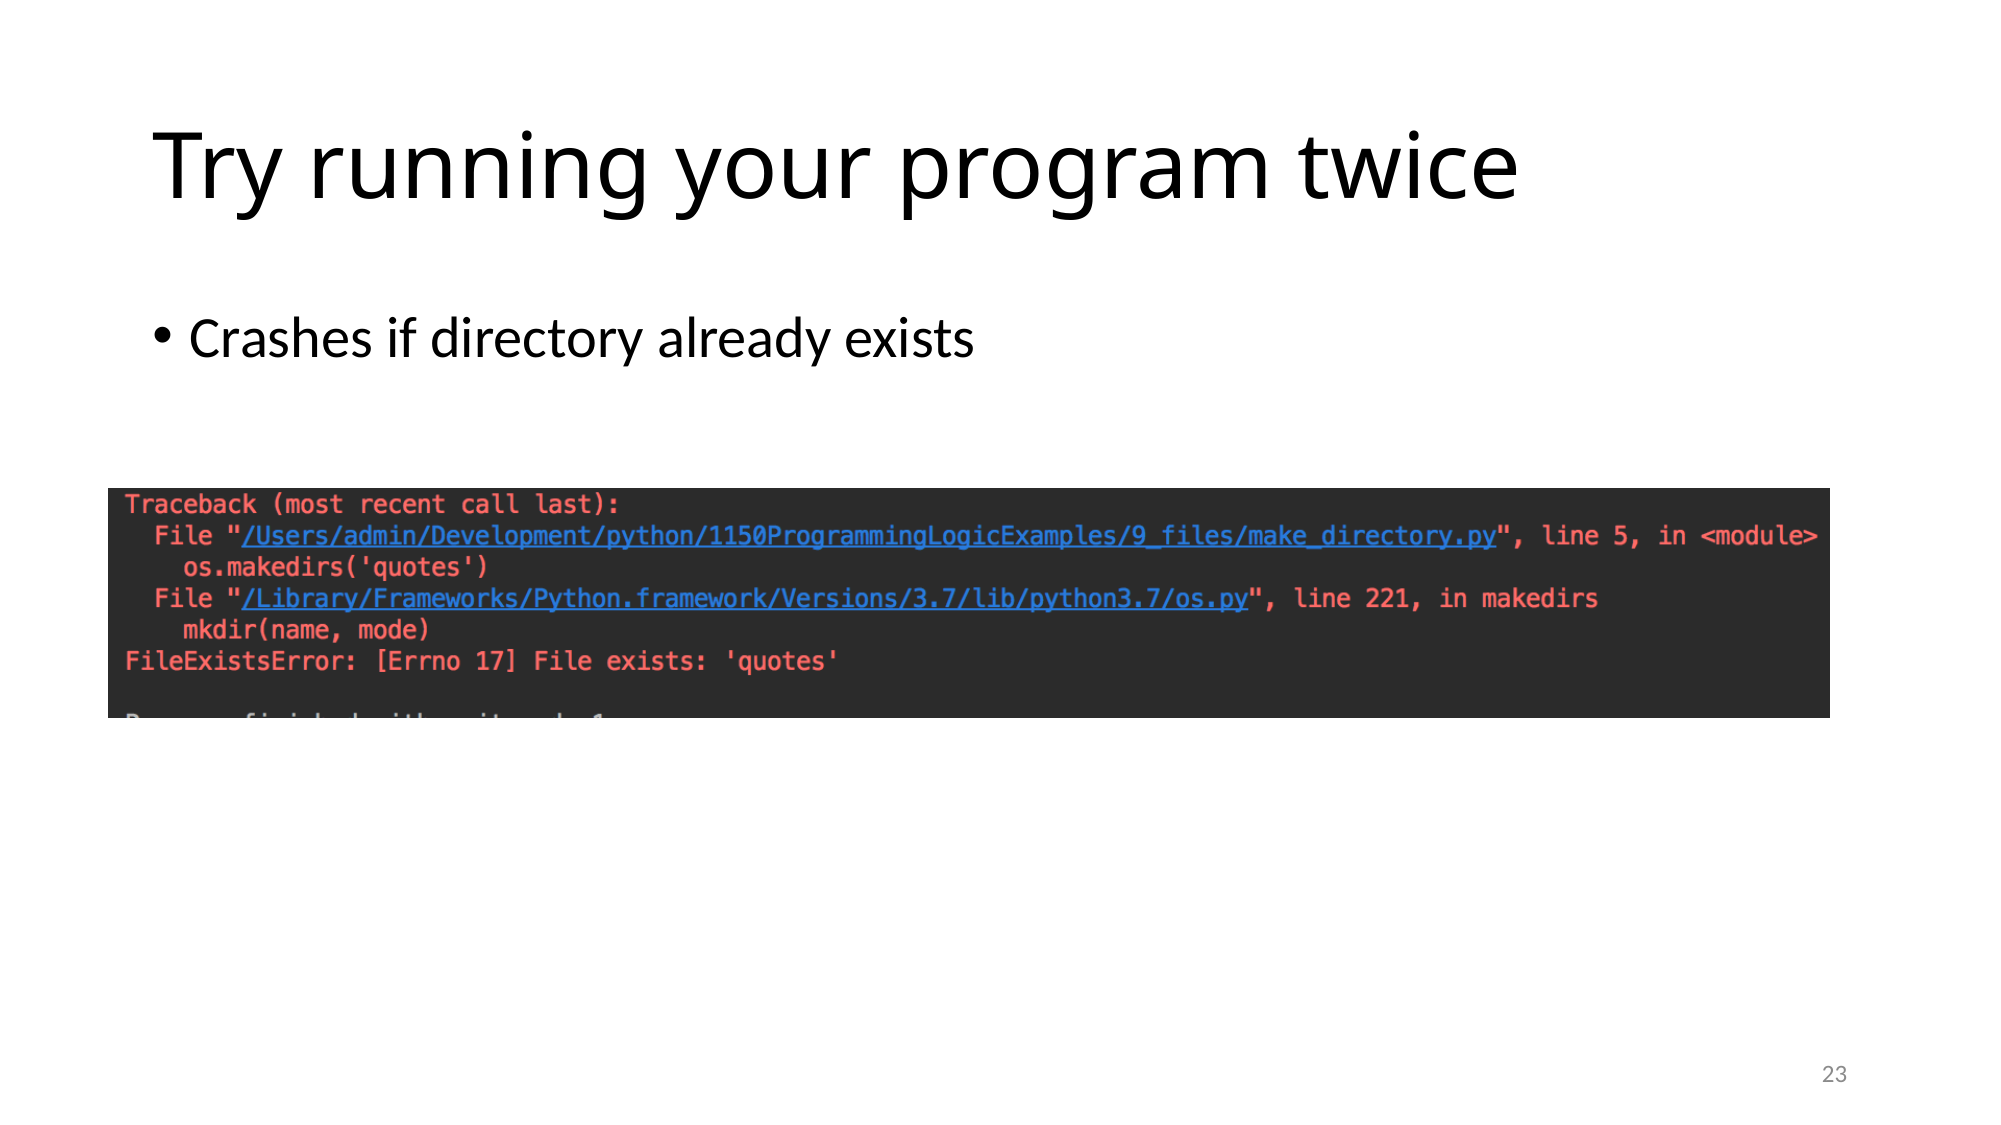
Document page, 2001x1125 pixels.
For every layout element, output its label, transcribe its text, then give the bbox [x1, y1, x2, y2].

list Crashes if directory already exists [137, 299, 1863, 1014]
slide_number 23 [1412, 1042, 1863, 1103]
title Try running your program twice [137, 59, 1863, 278]
picture [108, 488, 1830, 718]
